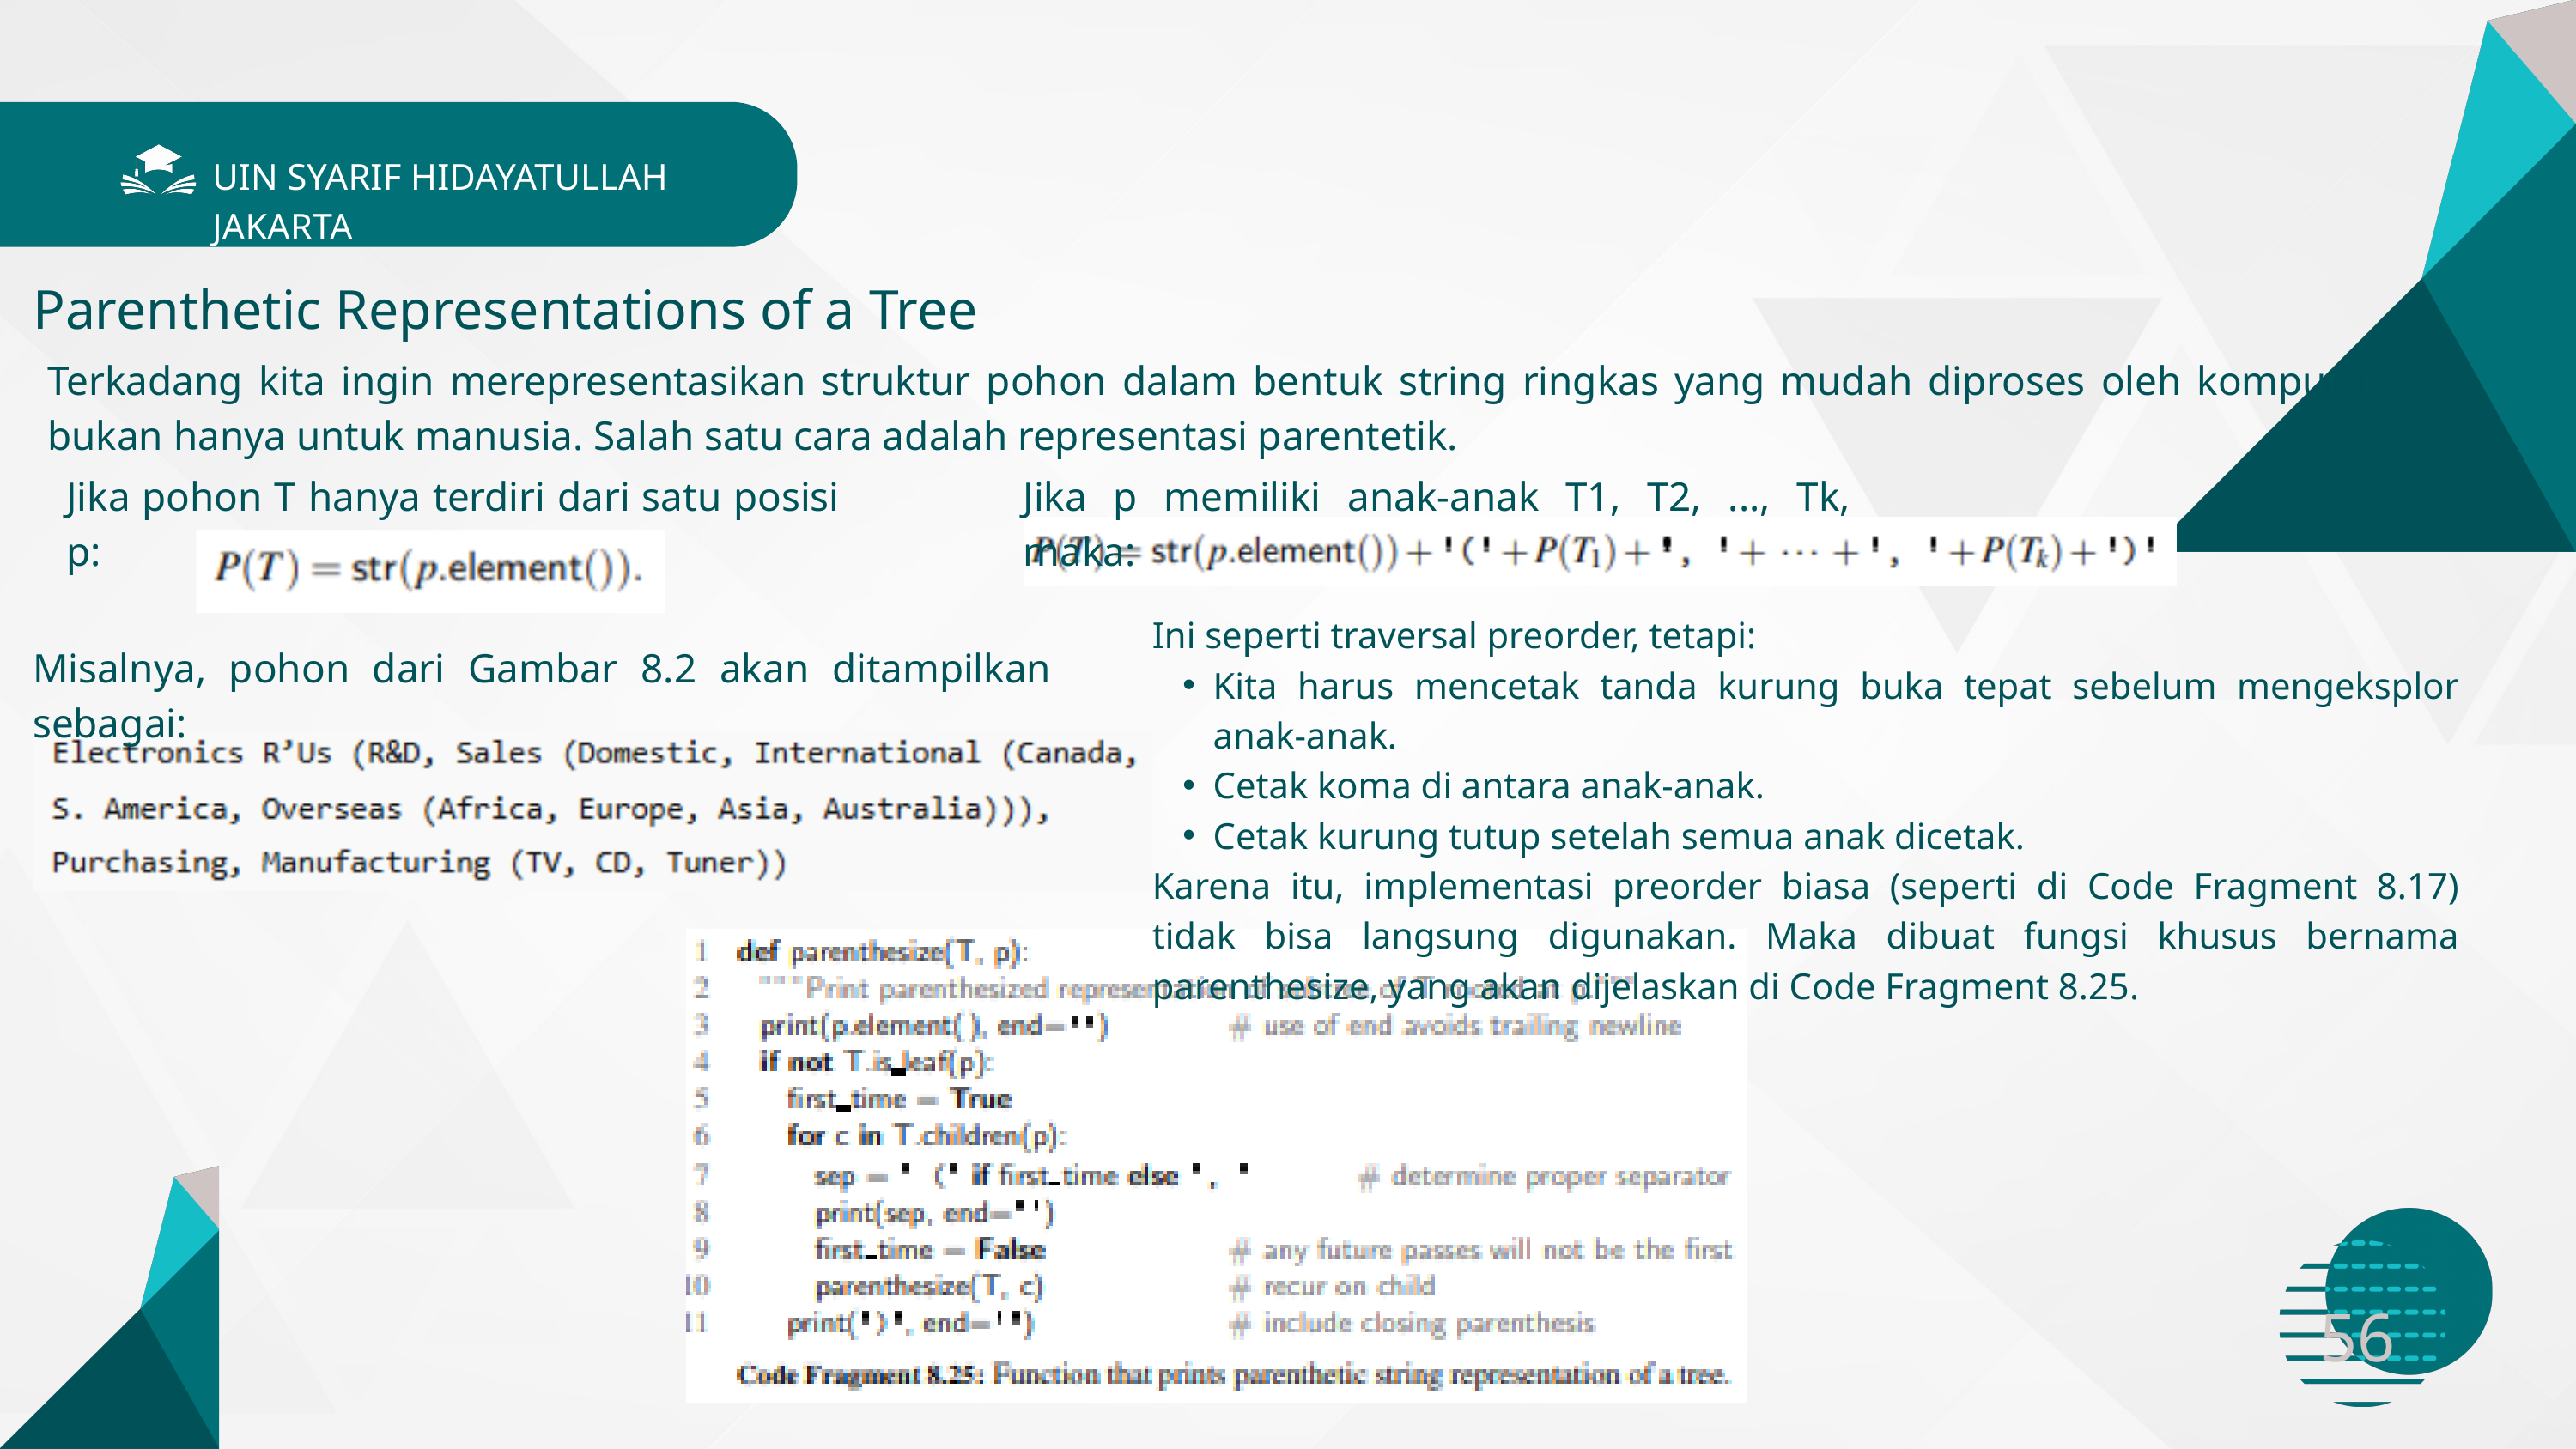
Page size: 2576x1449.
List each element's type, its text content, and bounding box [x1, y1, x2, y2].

text_box [2148, 0, 2576, 552]
text_box Jika pohon T hanya terdiri dari satu posisi p: [66, 464, 841, 574]
text_box [196, 574, 665, 613]
text_box Ini seperti traversal preorder, tetapi: Kita harus mencetak tanda kurung buka tepat sebelum mengeksplor anak-anak. Cetak koma di antara anak-anak. Cetak kurung tutup setelah semua anak dicetak. Karena itu, implementasi preorder biasa (seperti di Code Fragment 8.17) tidak bisa langsung digunakan. Maka dibuat fungsi khusus bernama parenthesize, yang akan dijelaskan di Code Fragment 8.25. [1151, 605, 2460, 1007]
text_box Misalnya, pohon dari Gambar 8.2 akan ditampilkan sebagai: [33, 635, 1053, 746]
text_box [0, 101, 798, 247]
text_box Parenthetic Representations of a Tree [33, 273, 1120, 341]
text_box [33, 731, 1151, 891]
text_box [686, 929, 1747, 1403]
text_box [0, 1166, 220, 1449]
text_box [0, 0, 2576, 1449]
text_box Jika p memiliki anak-anak T1, T2, ..., Tk, maka: [1023, 464, 1851, 574]
text_box [2279, 1208, 2493, 1407]
text_box 56 [2284, 1282, 2432, 1375]
text_box Terkadang kita ingin merepresentasikan struktur pohon dalam bentuk string ringkas yang mudah diproses oleh komputer, bukan hanya untuk manusia. Salah satu cara adalah representasi parentetik. [47, 348, 2386, 458]
text_box [1023, 517, 2178, 586]
